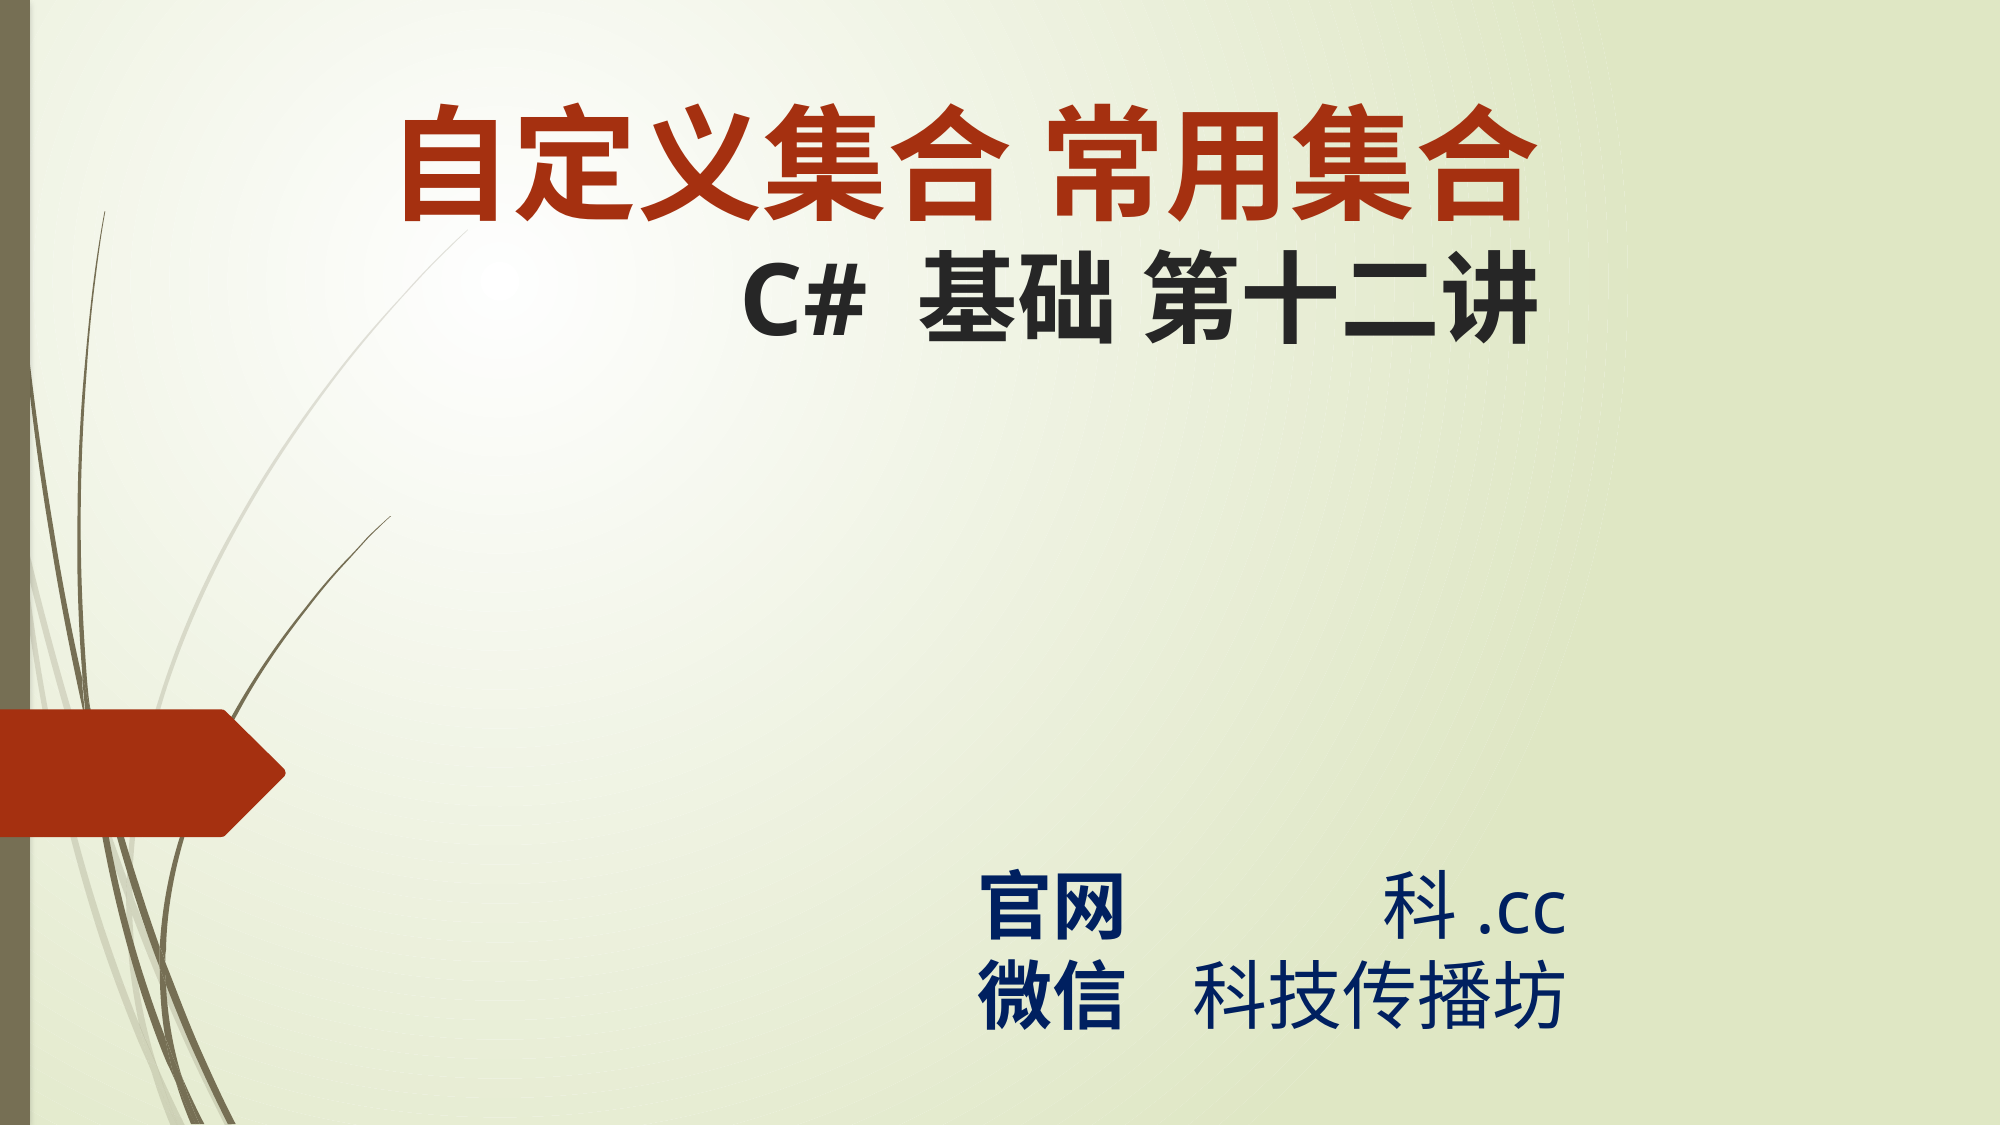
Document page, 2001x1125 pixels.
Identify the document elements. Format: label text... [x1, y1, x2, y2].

text_box 官网 微信 [962, 851, 1143, 1046]
text_box 自定义集合 常用集合 C# 基础 第十二讲 [371, 78, 1556, 363]
text_box 科.cc 科技传播坊 [1177, 851, 1583, 1046]
